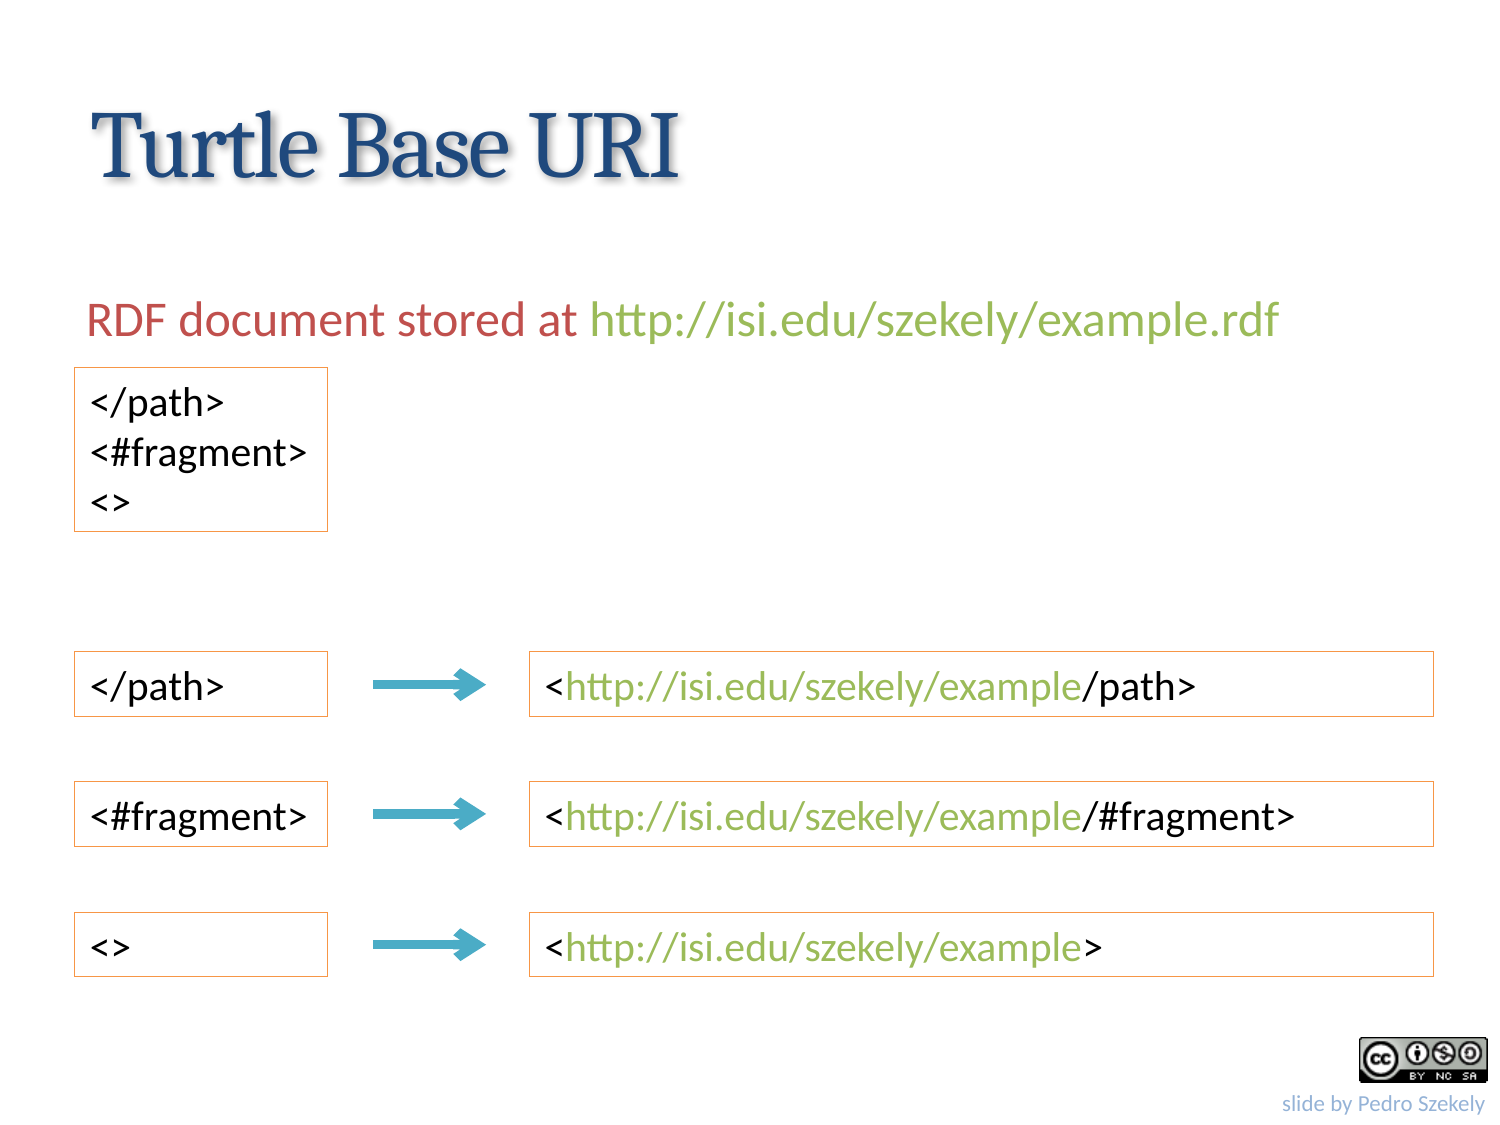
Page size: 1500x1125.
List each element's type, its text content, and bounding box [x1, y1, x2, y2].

text_box <http://isi.edu/szekely/example> [529, 912, 1434, 977]
title Turtle Base URI [75, 45, 1434, 233]
text_box RDF document stored at http://isi.edu/szekely/example.rdf [86, 278, 1280, 354]
text_box <http://isi.edu/szekely/example/path> [529, 651, 1434, 717]
text_box <#fragment> [74, 781, 328, 847]
text_box </path> <#fragment> <> [74, 367, 328, 532]
text_box </path> [74, 651, 328, 717]
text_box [1262, 1019, 1500, 1125]
text_box <> [74, 912, 328, 977]
text_box <http://isi.edu/szekely/example/#fragment> [529, 781, 1434, 847]
